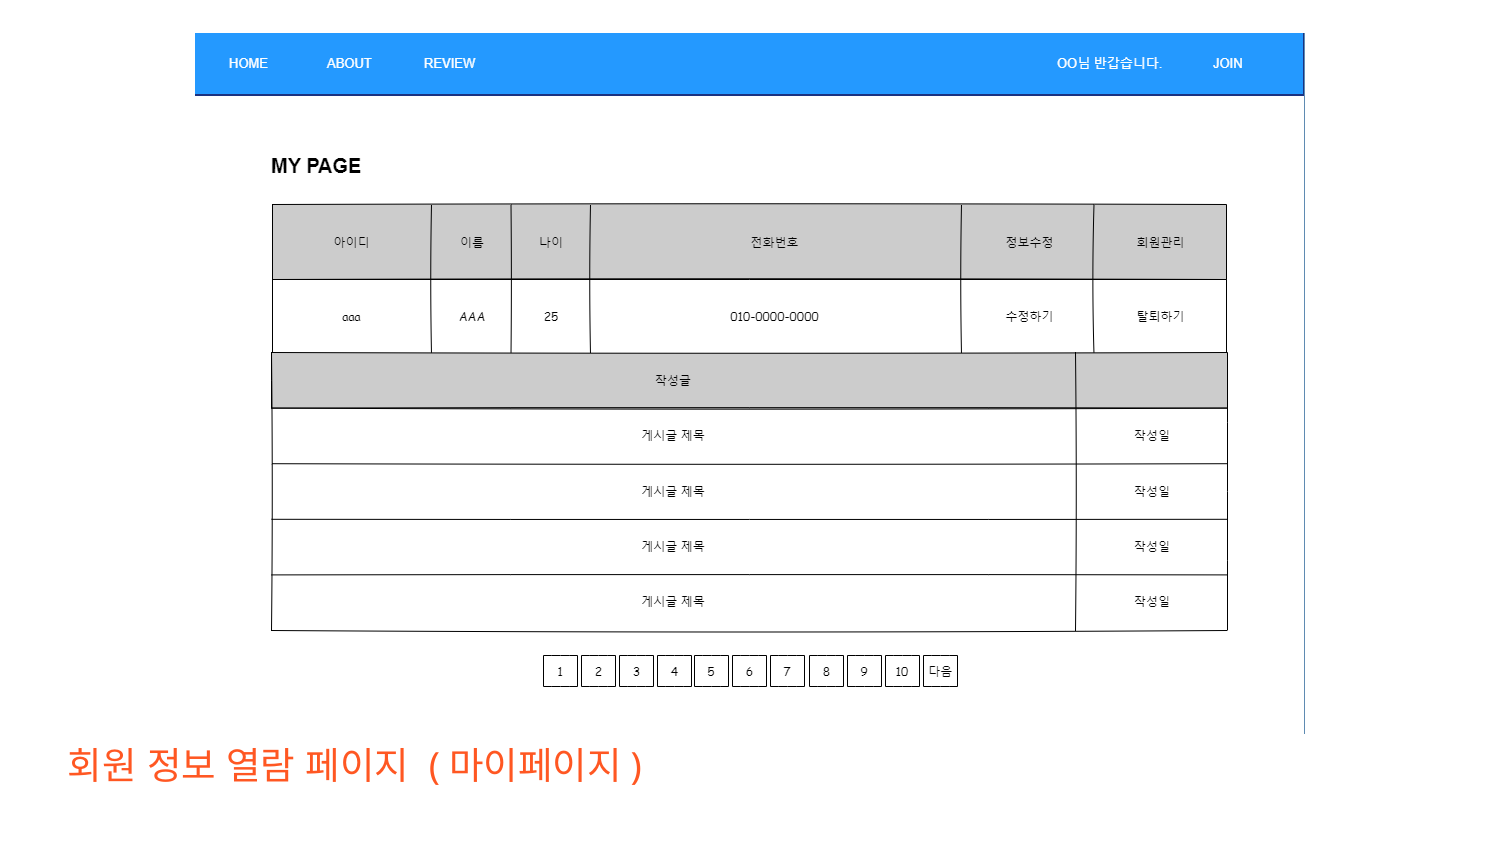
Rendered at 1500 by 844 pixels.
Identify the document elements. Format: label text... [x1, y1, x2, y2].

list 회원 정보 열람 페이지 (마이페이지) [52, 715, 1037, 814]
picture [195, 33, 1305, 735]
